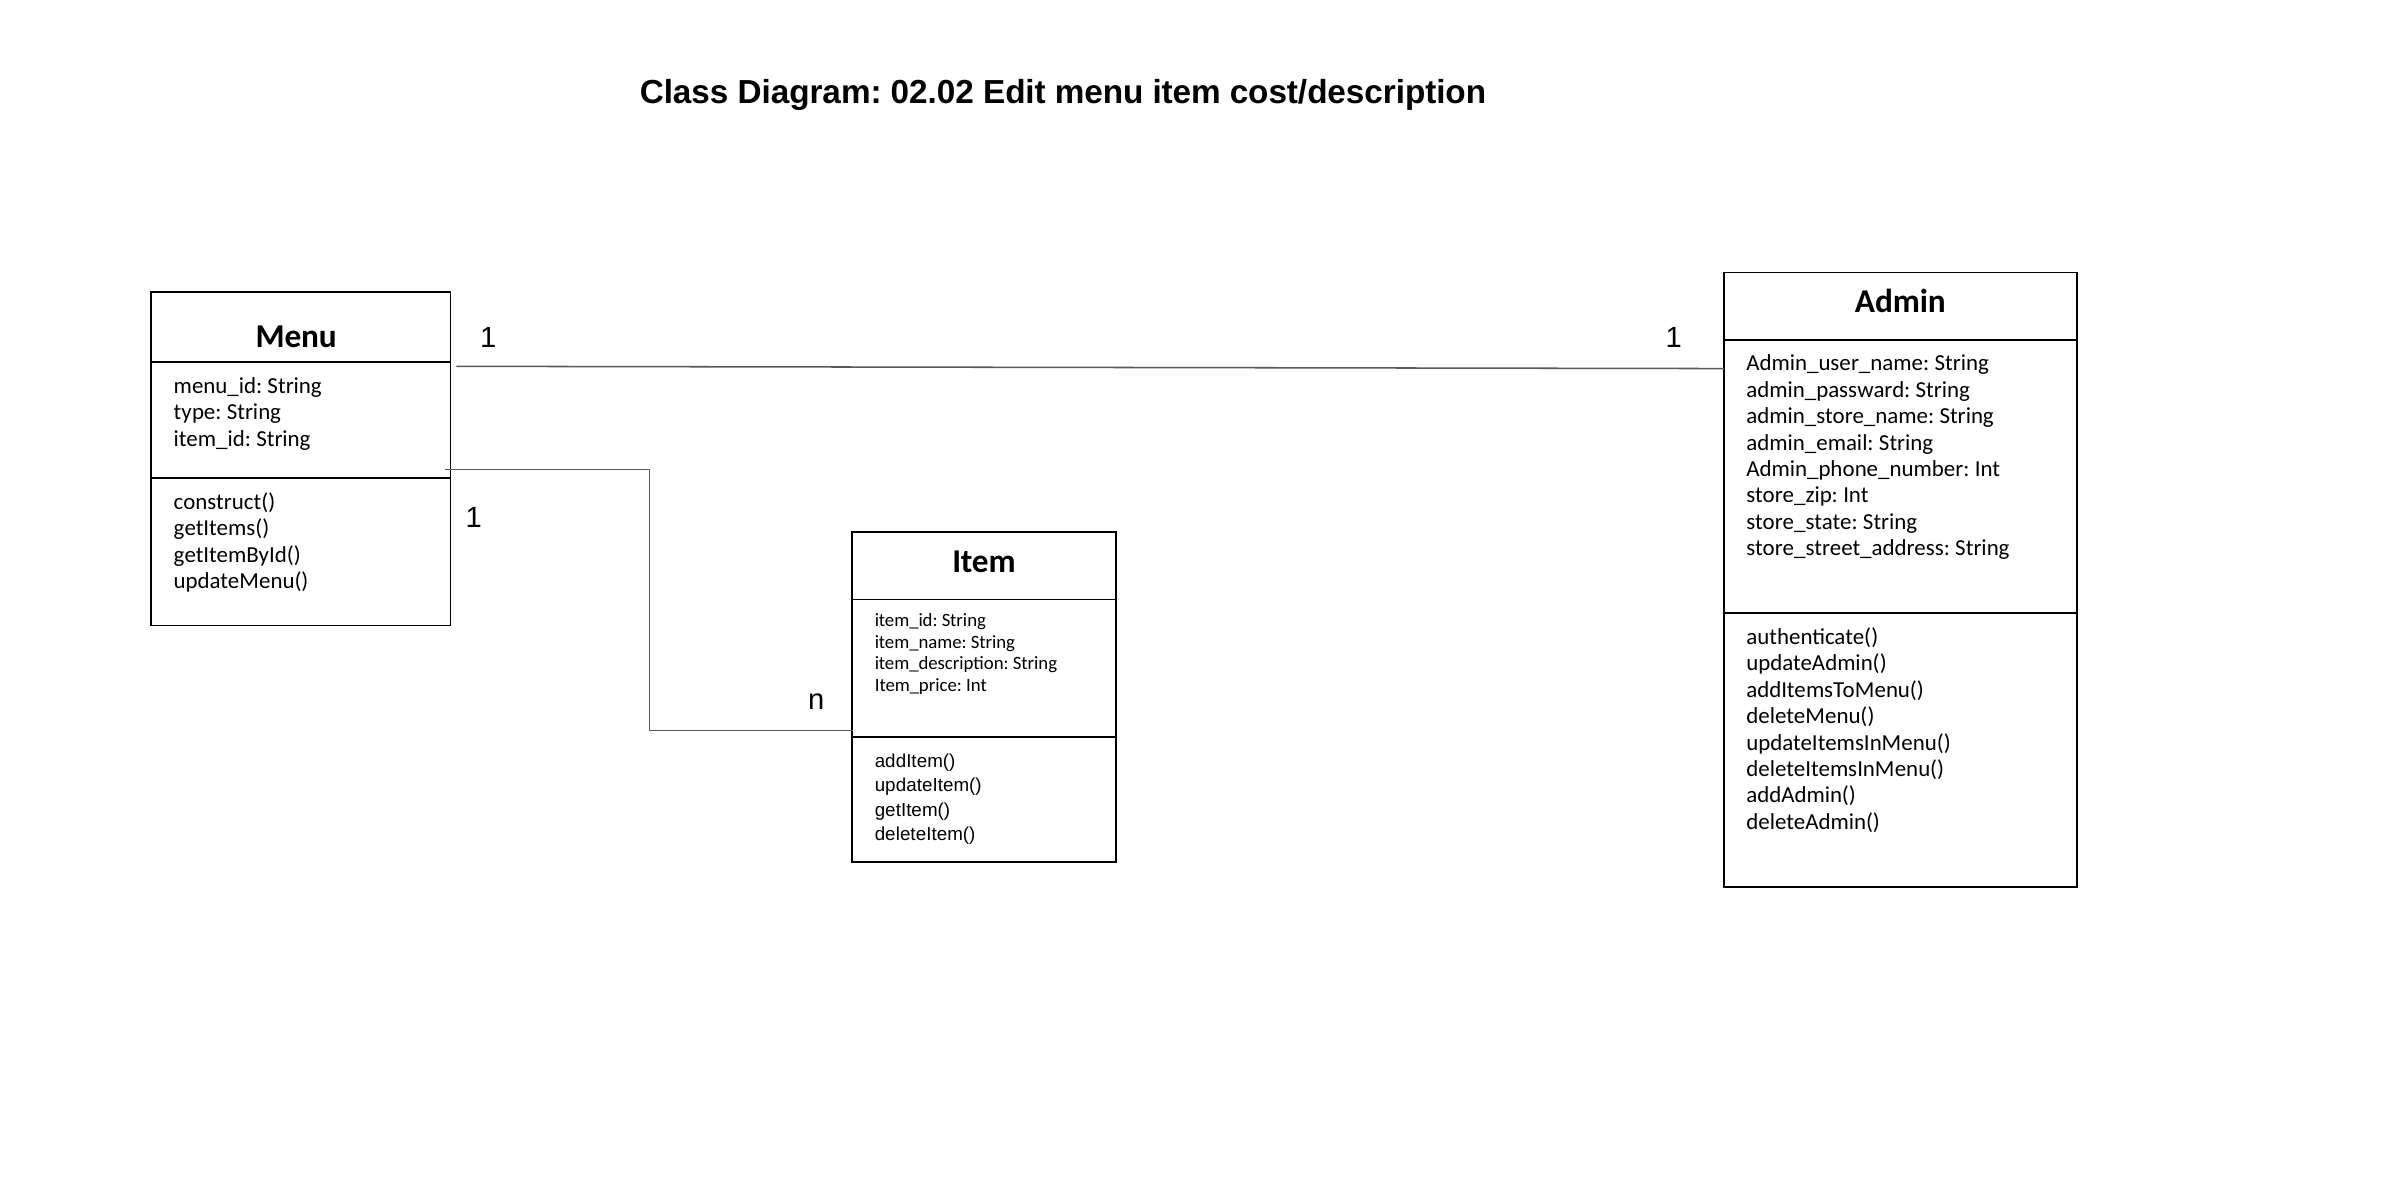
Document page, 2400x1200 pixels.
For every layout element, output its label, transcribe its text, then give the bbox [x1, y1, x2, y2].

table_cell item_id: String item_name: String item_description: String Item_price: Int [855, 600, 1115, 736]
text_box Class Diagram: 02.02 Edit menu item cost/description [624, 54, 1584, 125]
table_cell menu_id: String type: String item_id: String [152, 363, 450, 477]
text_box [445, 469, 854, 731]
table_header Menu [152, 293, 450, 361]
table_cell addItem() updateItem() getItem() deleteItem() [853, 738, 1115, 861]
table_cell construct() getItems() getItemById() updateMenu() [152, 479, 439, 625]
text_box 1 [465, 302, 525, 364]
table_header Item [857, 533, 1115, 599]
text_box 1 [1650, 302, 1710, 364]
table_cell authenticate() updateAdmin() addItemsToMenu() deleteMenu() updateItemsInMenu() deleteItemsInMenu() addAdmin() deleteAdmin() [1725, 614, 2076, 886]
table_header Admin [1725, 273, 2076, 339]
table_cell Admin_user_name: String admin_passward: String admin_store_name: String admin_email: String Admin_phone_number: Int store_zip: Int store_state: String store_street_address: String [1725, 341, 2076, 612]
